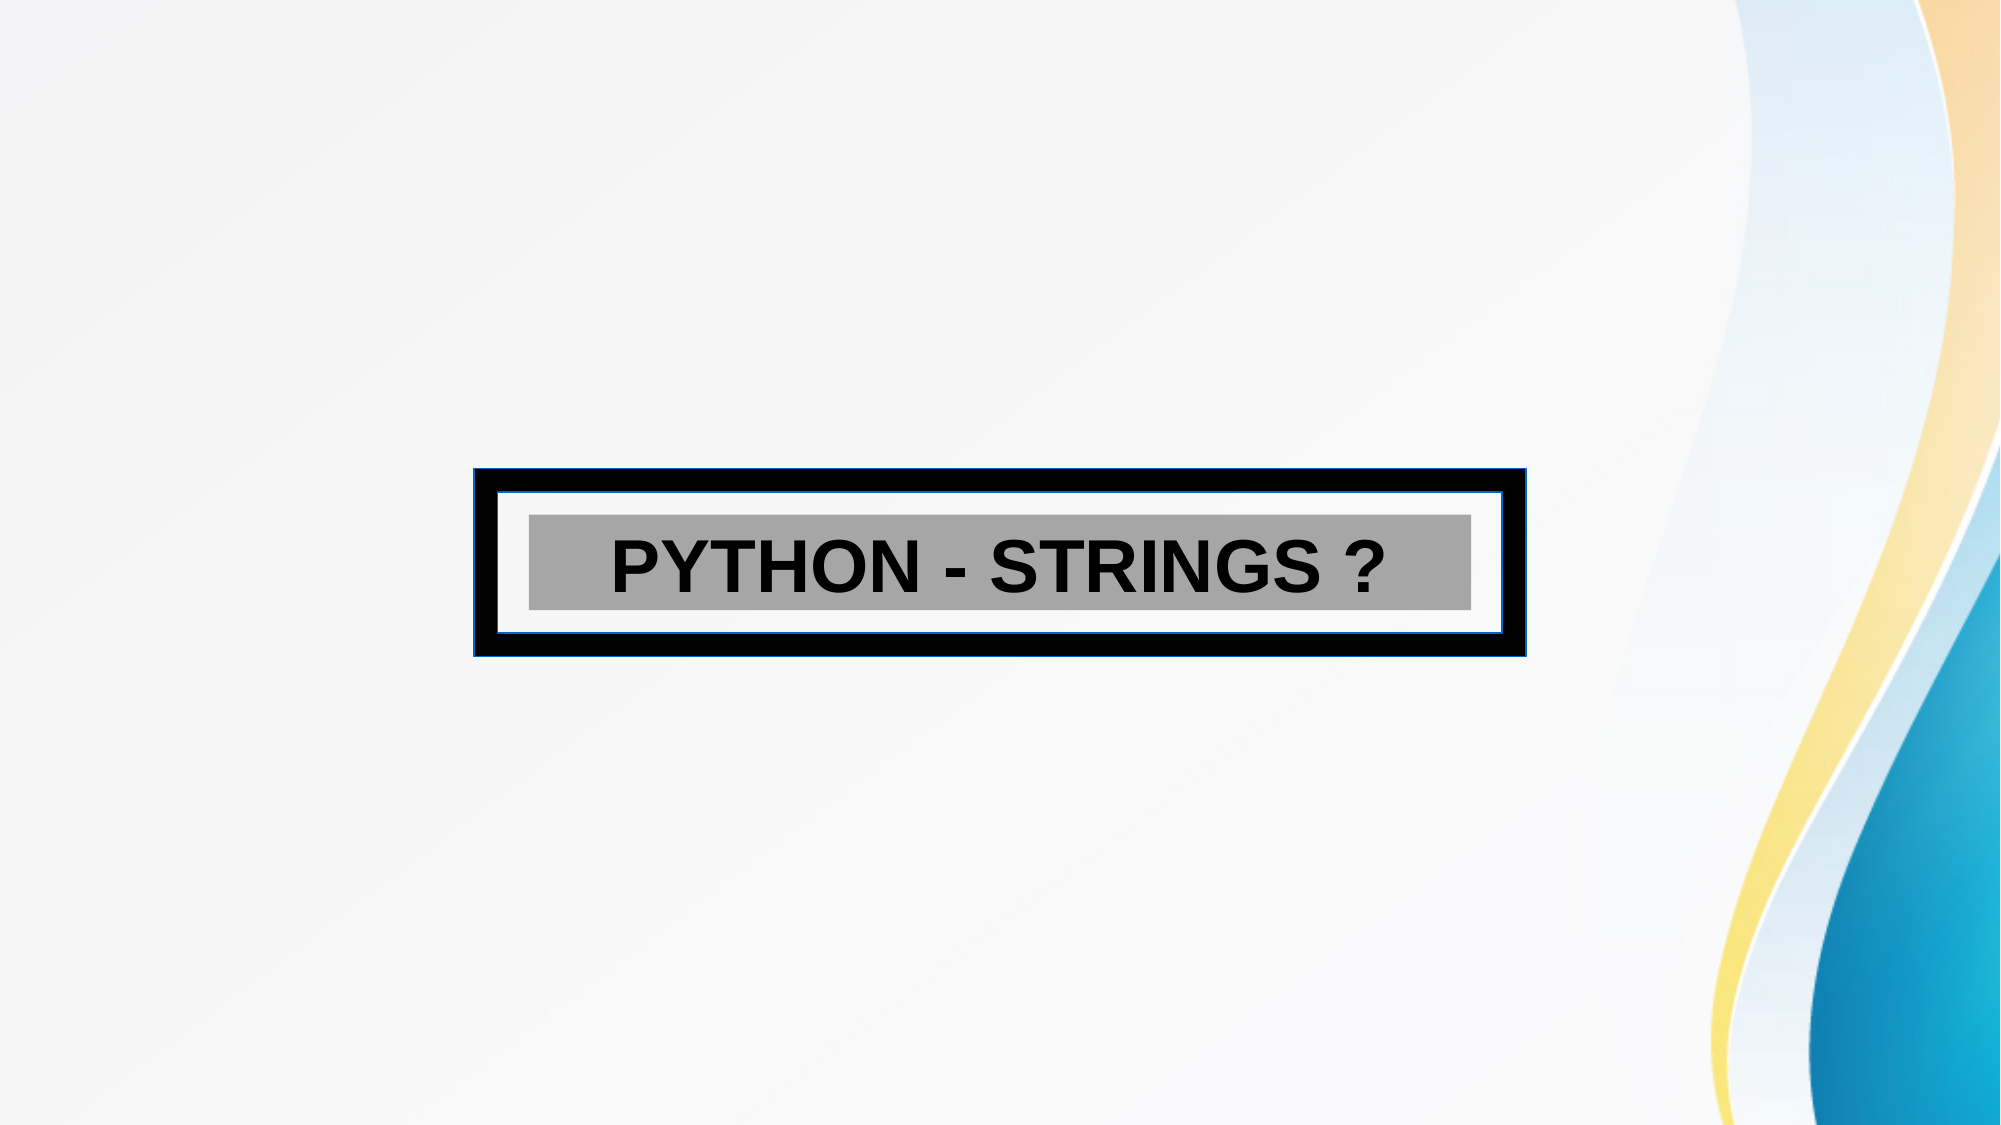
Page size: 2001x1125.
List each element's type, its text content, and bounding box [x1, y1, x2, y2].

picture [0, 0, 2001, 1125]
text_box [473, 468, 1526, 657]
title PYTHON - STRINGS ? [528, 514, 1472, 611]
